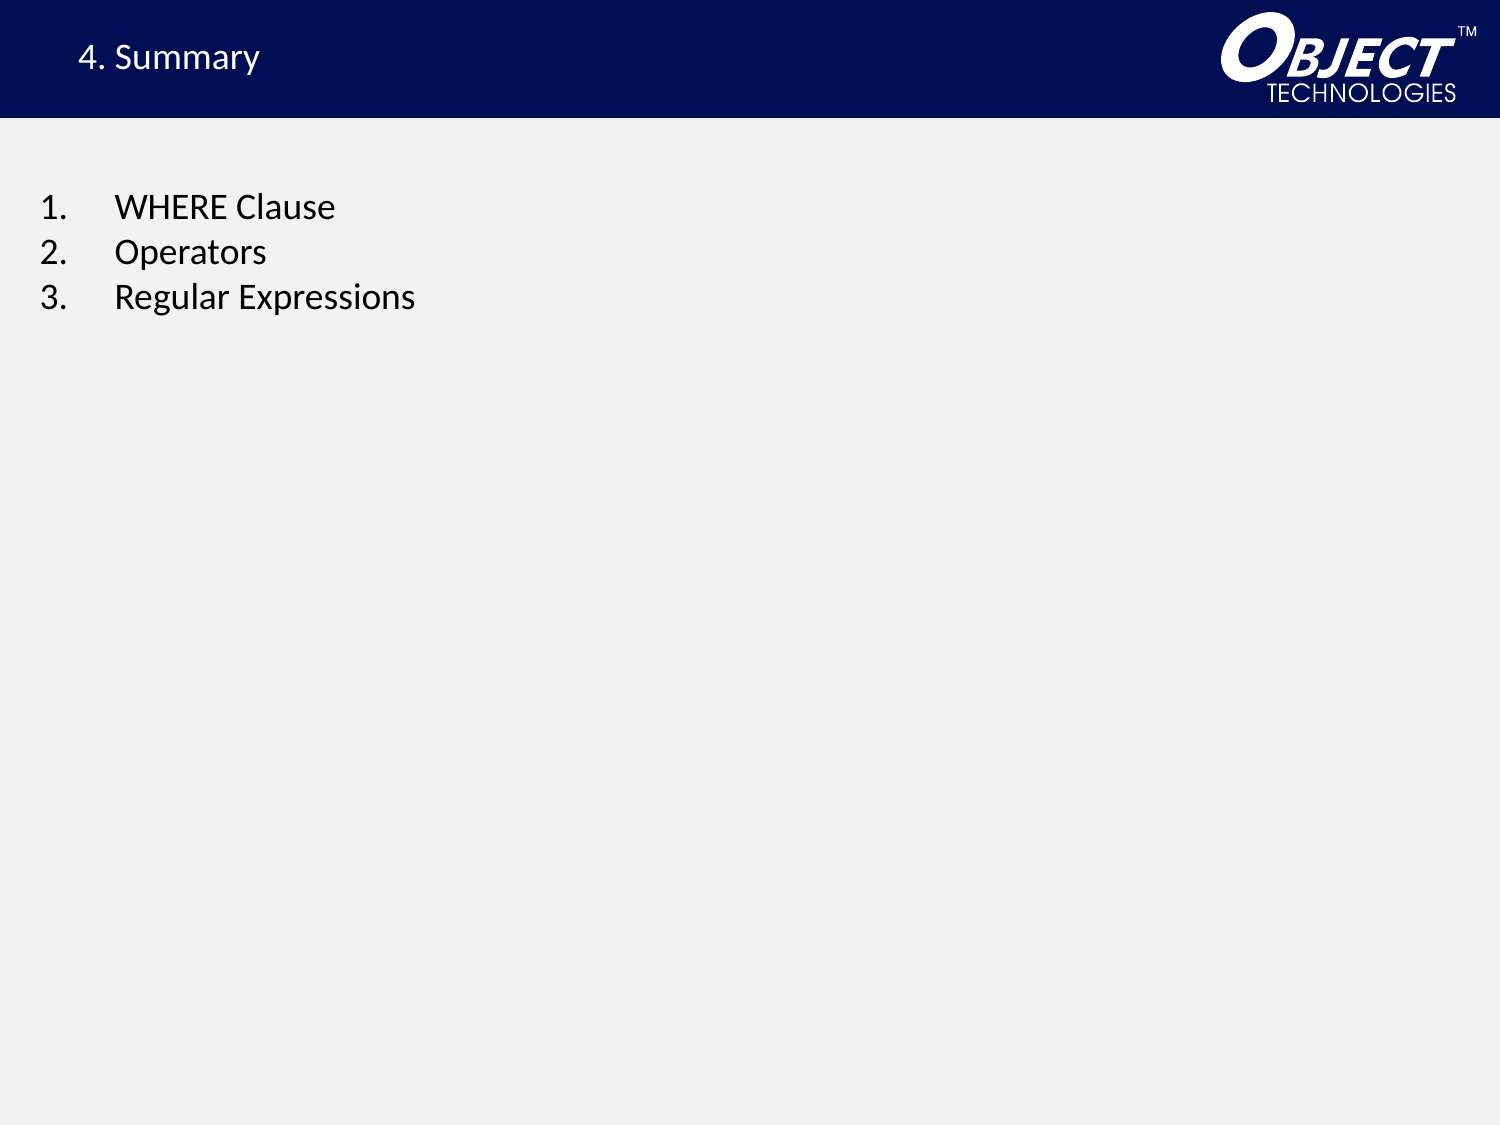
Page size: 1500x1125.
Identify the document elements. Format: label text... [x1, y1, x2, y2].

text_box WHERE Clause Operators Regular Expressions [24, 174, 775, 325]
text_box 4. Summary [63, 24, 276, 85]
